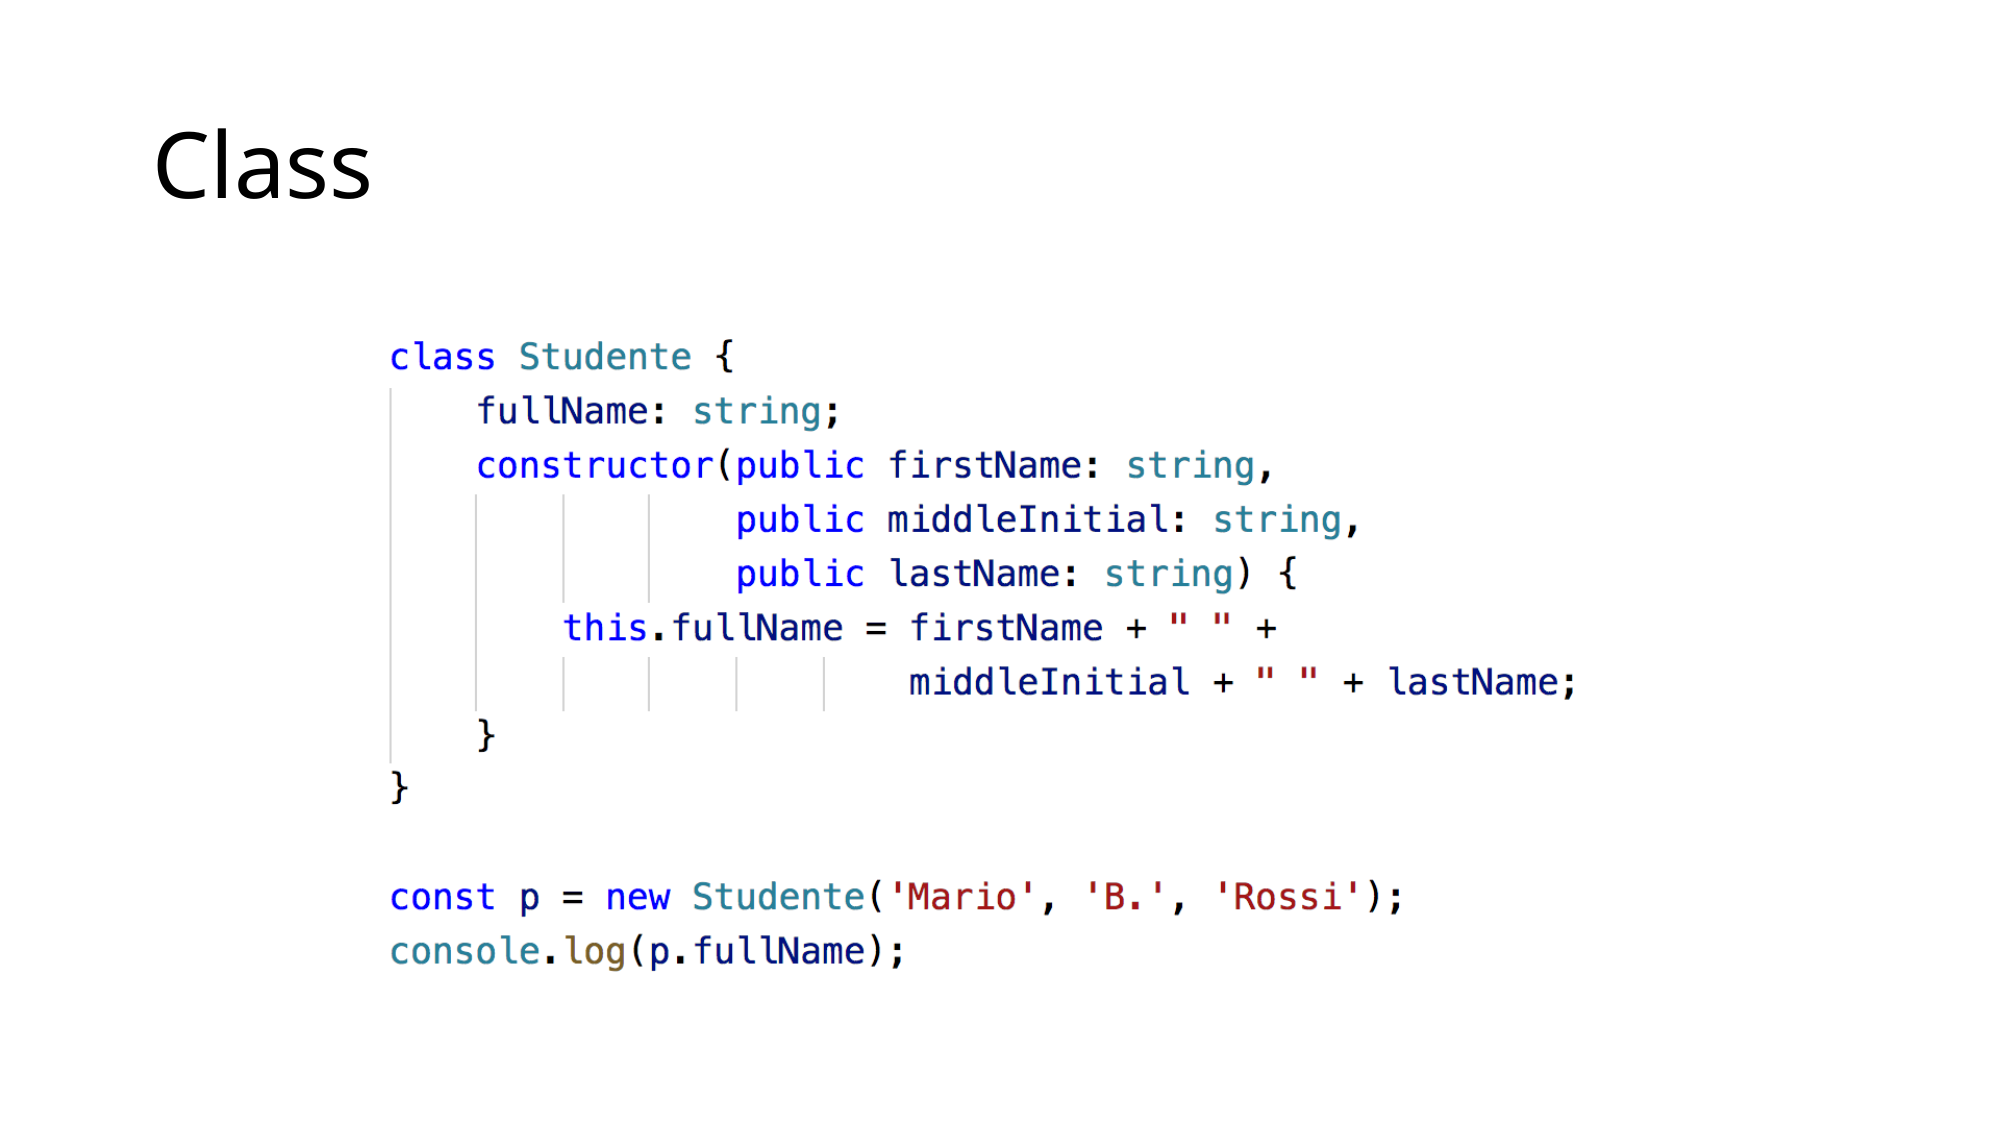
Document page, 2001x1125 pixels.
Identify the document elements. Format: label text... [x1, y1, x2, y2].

title Class [137, 59, 1863, 278]
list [352, 313, 1648, 1000]
